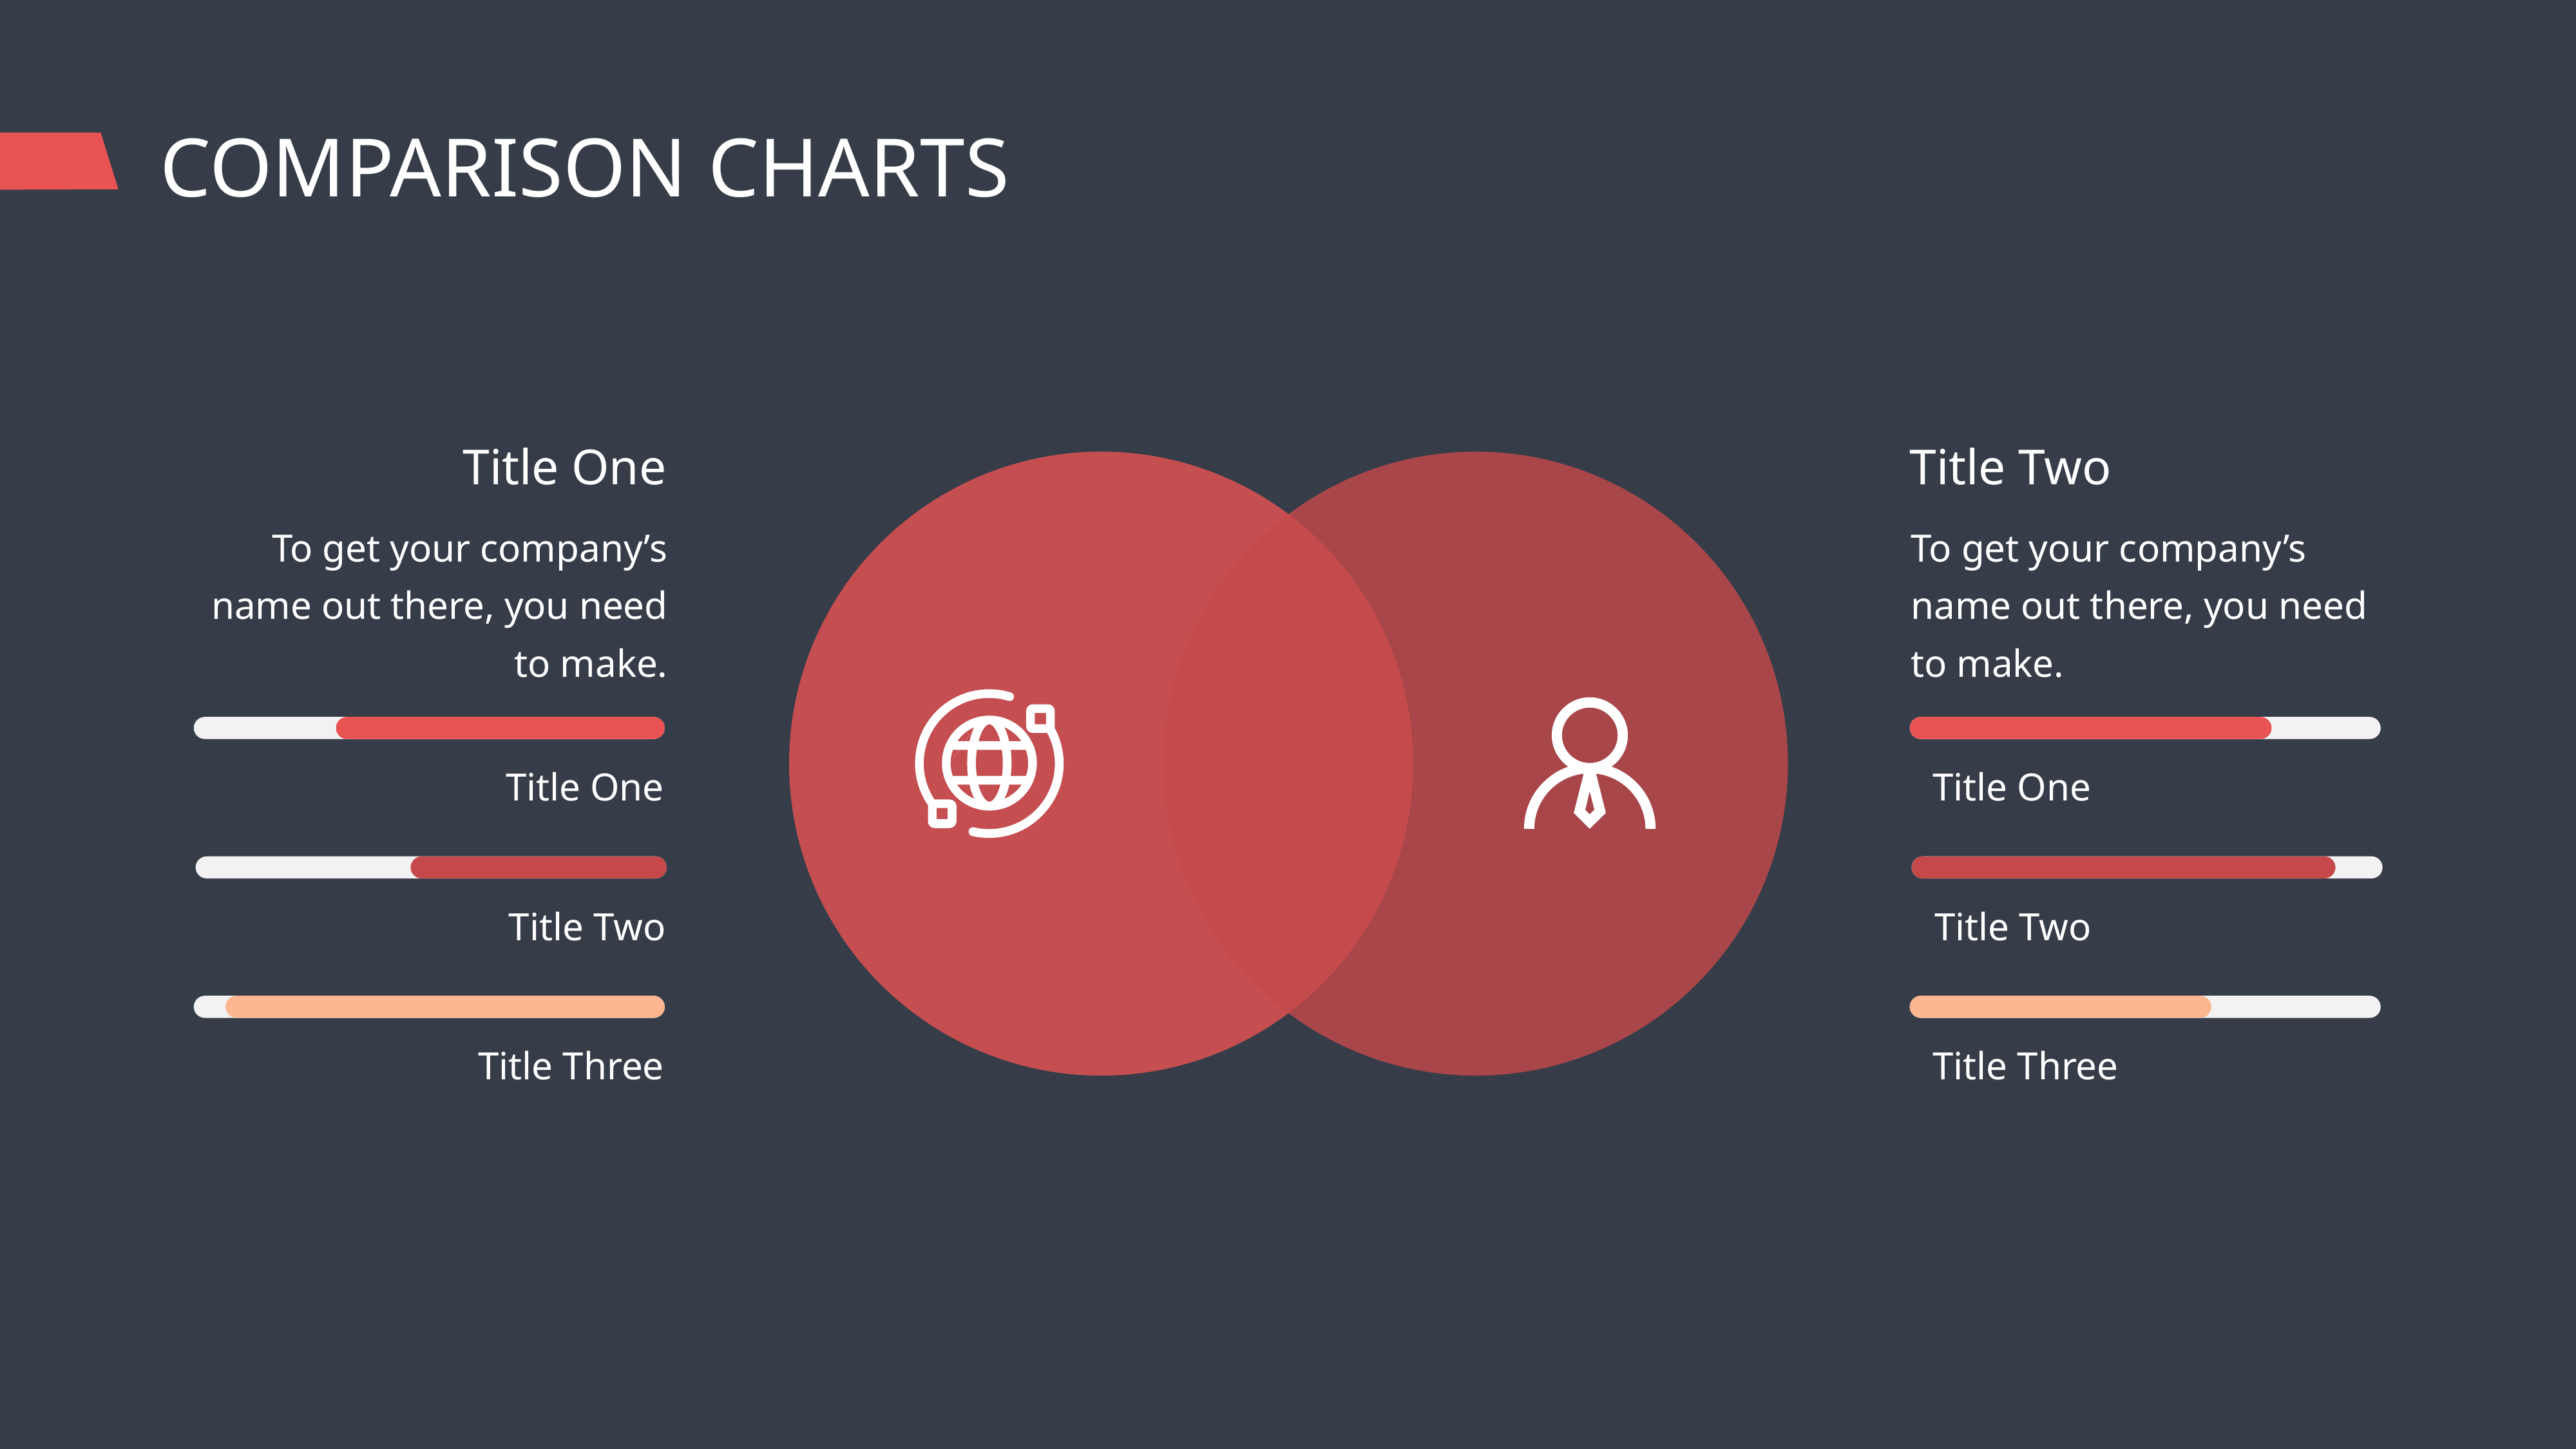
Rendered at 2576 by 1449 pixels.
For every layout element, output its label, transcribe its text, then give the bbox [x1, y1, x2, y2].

text_box COMPARISON CHARTS [150, 111, 1570, 218]
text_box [153, 431, 2423, 1095]
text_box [789, 451, 1788, 1076]
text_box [915, 689, 1064, 838]
text_box [0, 131, 120, 191]
